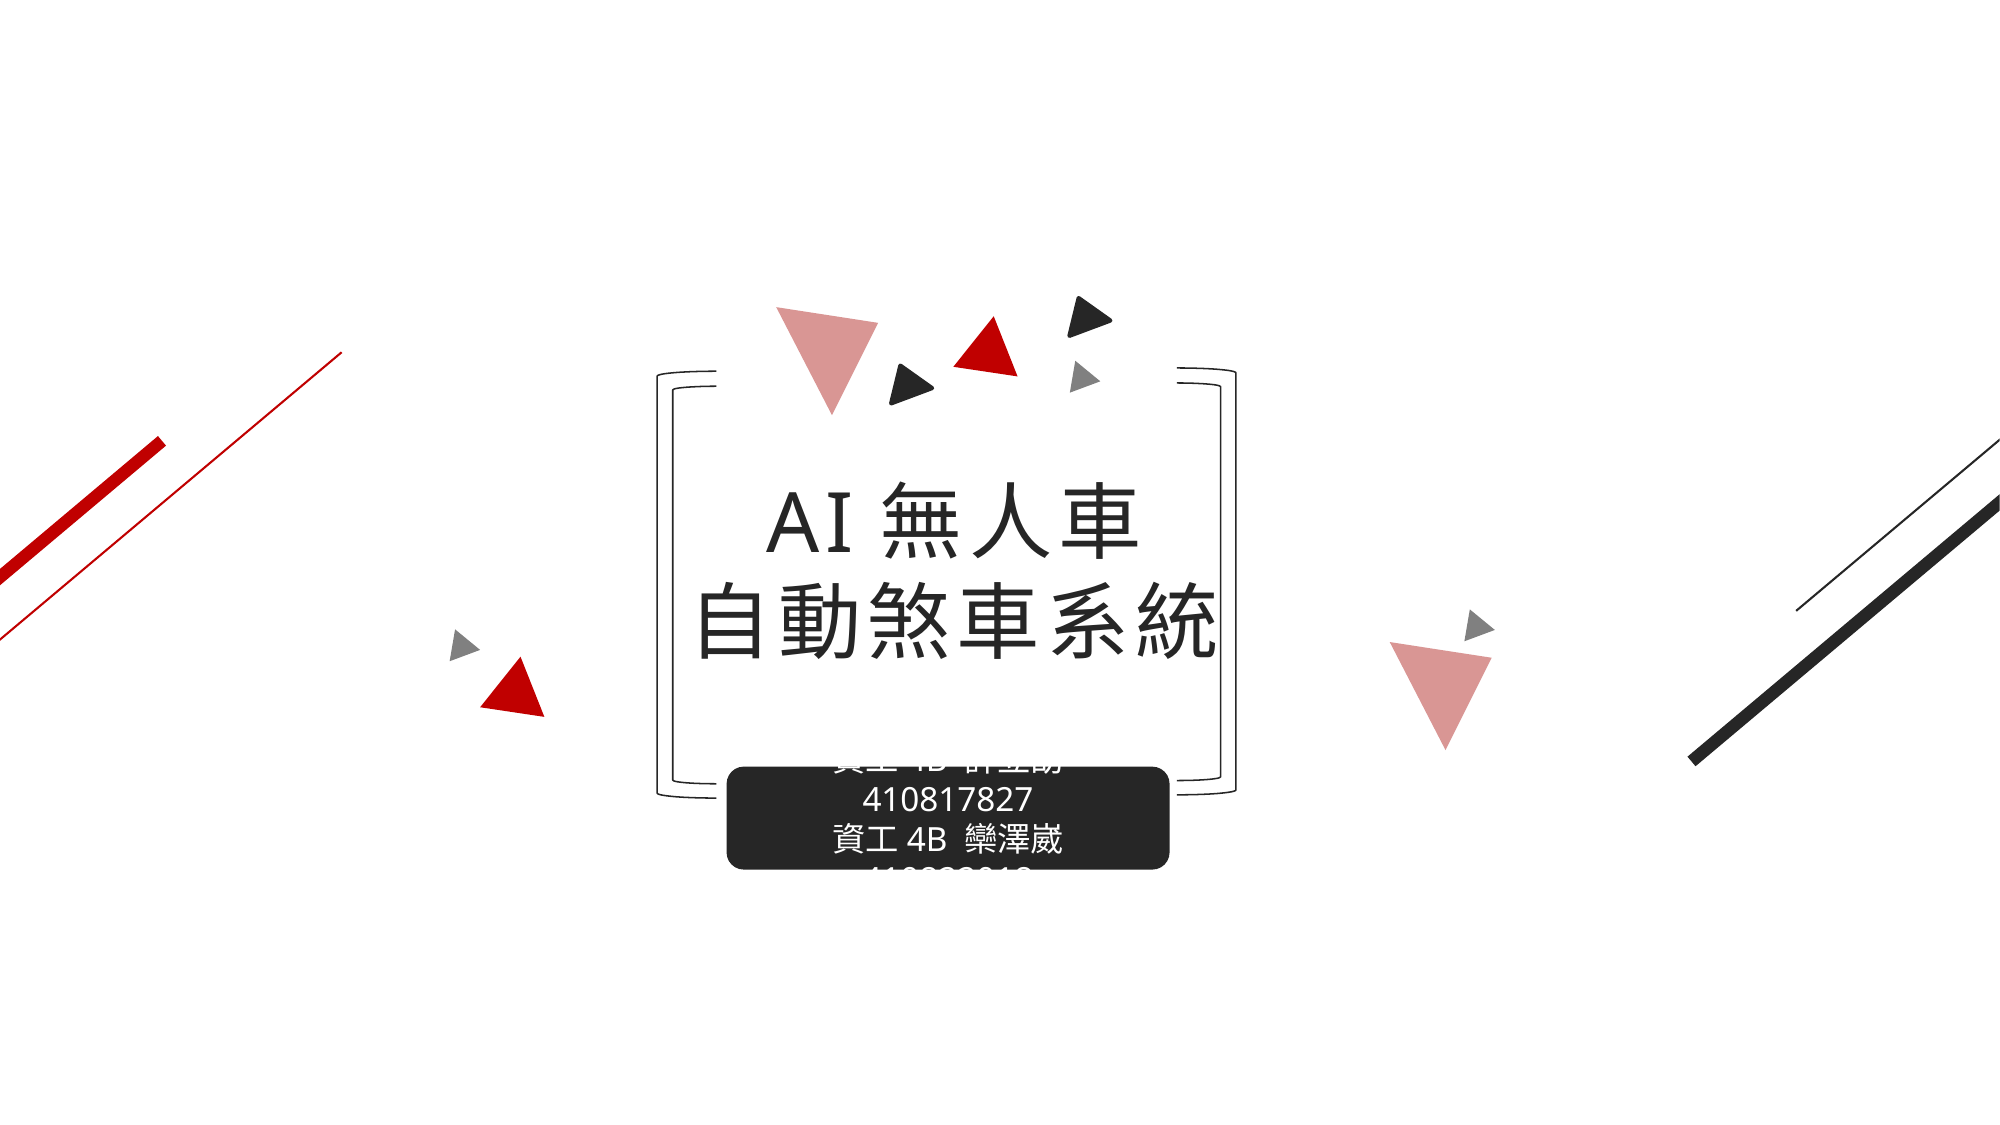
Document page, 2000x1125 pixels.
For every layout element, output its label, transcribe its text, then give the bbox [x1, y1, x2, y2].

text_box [1691, 253, 2000, 762]
text_box 資工4B 許立劼 410817827 資工4B 欒澤崴 410822018 [724, 764, 1172, 872]
text_box [951, 314, 1020, 379]
text_box [889, 363, 935, 406]
text_box AI無人車 自動煞車系統 [721, 462, 1171, 677]
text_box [0, 352, 342, 799]
text_box [1067, 296, 1113, 338]
text_box [774, 305, 881, 418]
text_box [478, 654, 547, 719]
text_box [656, 370, 717, 799]
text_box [1176, 367, 1237, 796]
text_box [1462, 607, 1497, 644]
text_box [1387, 639, 1494, 753]
text_box [447, 627, 483, 664]
text_box [1067, 358, 1103, 395]
